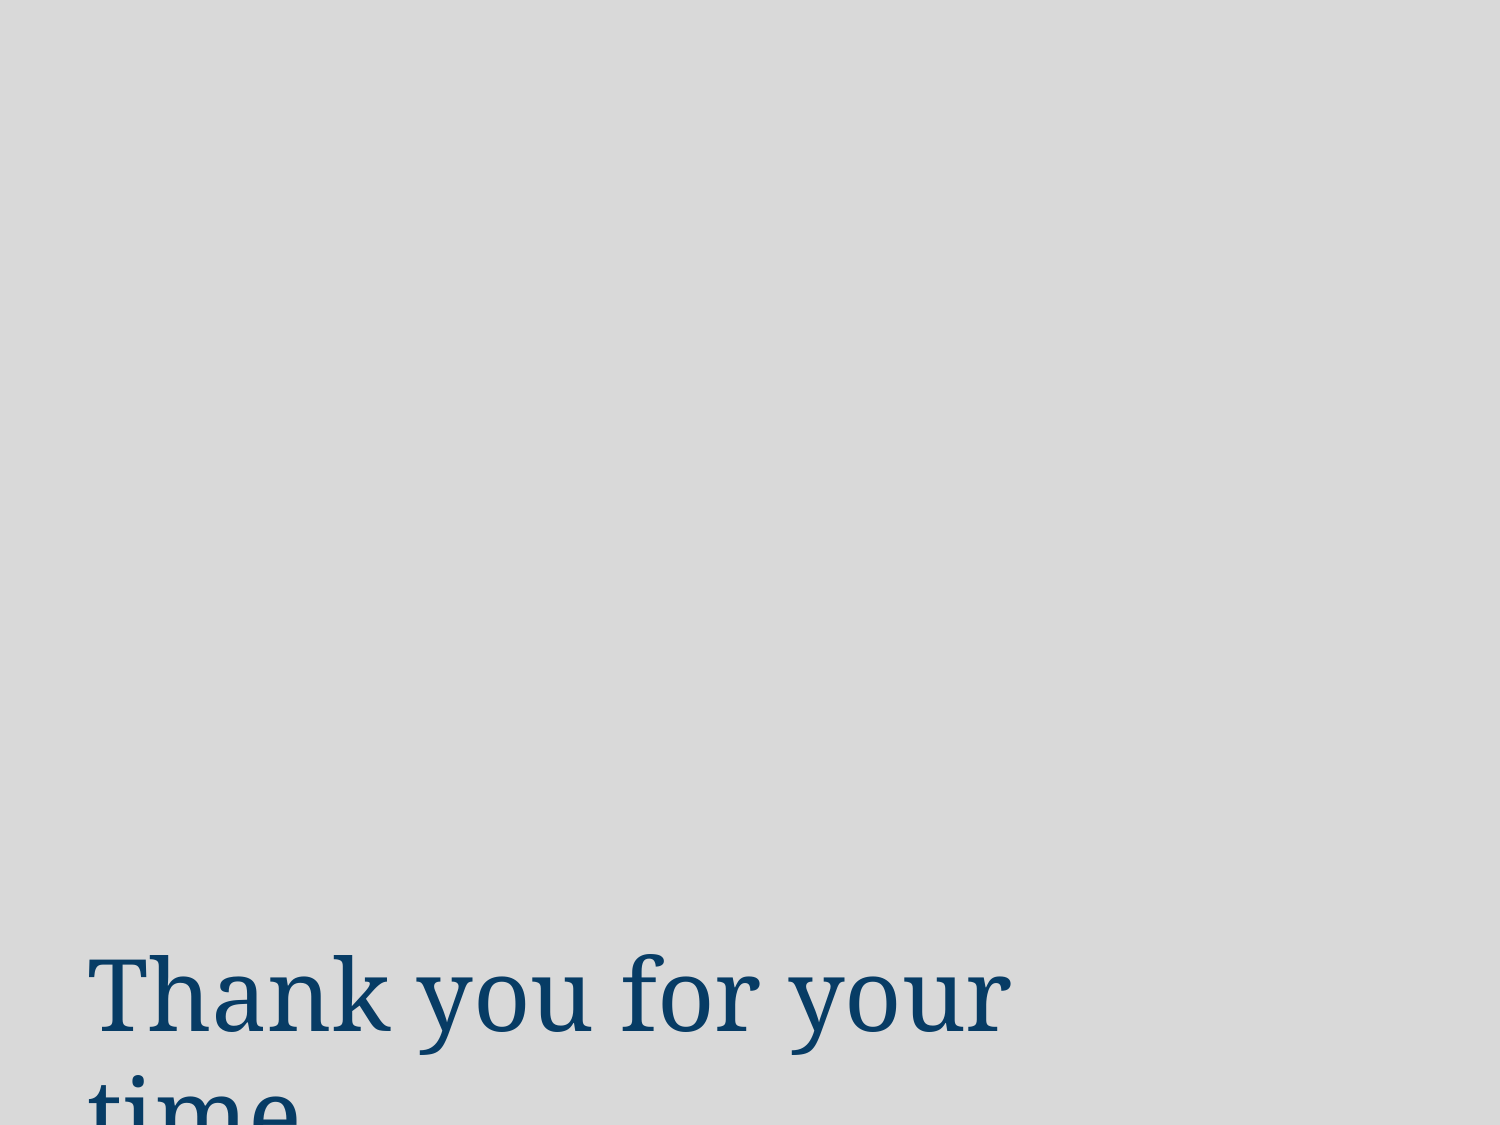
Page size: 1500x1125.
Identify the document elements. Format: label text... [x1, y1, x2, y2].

text_box Thank you for your time. [72, 923, 1144, 1125]
